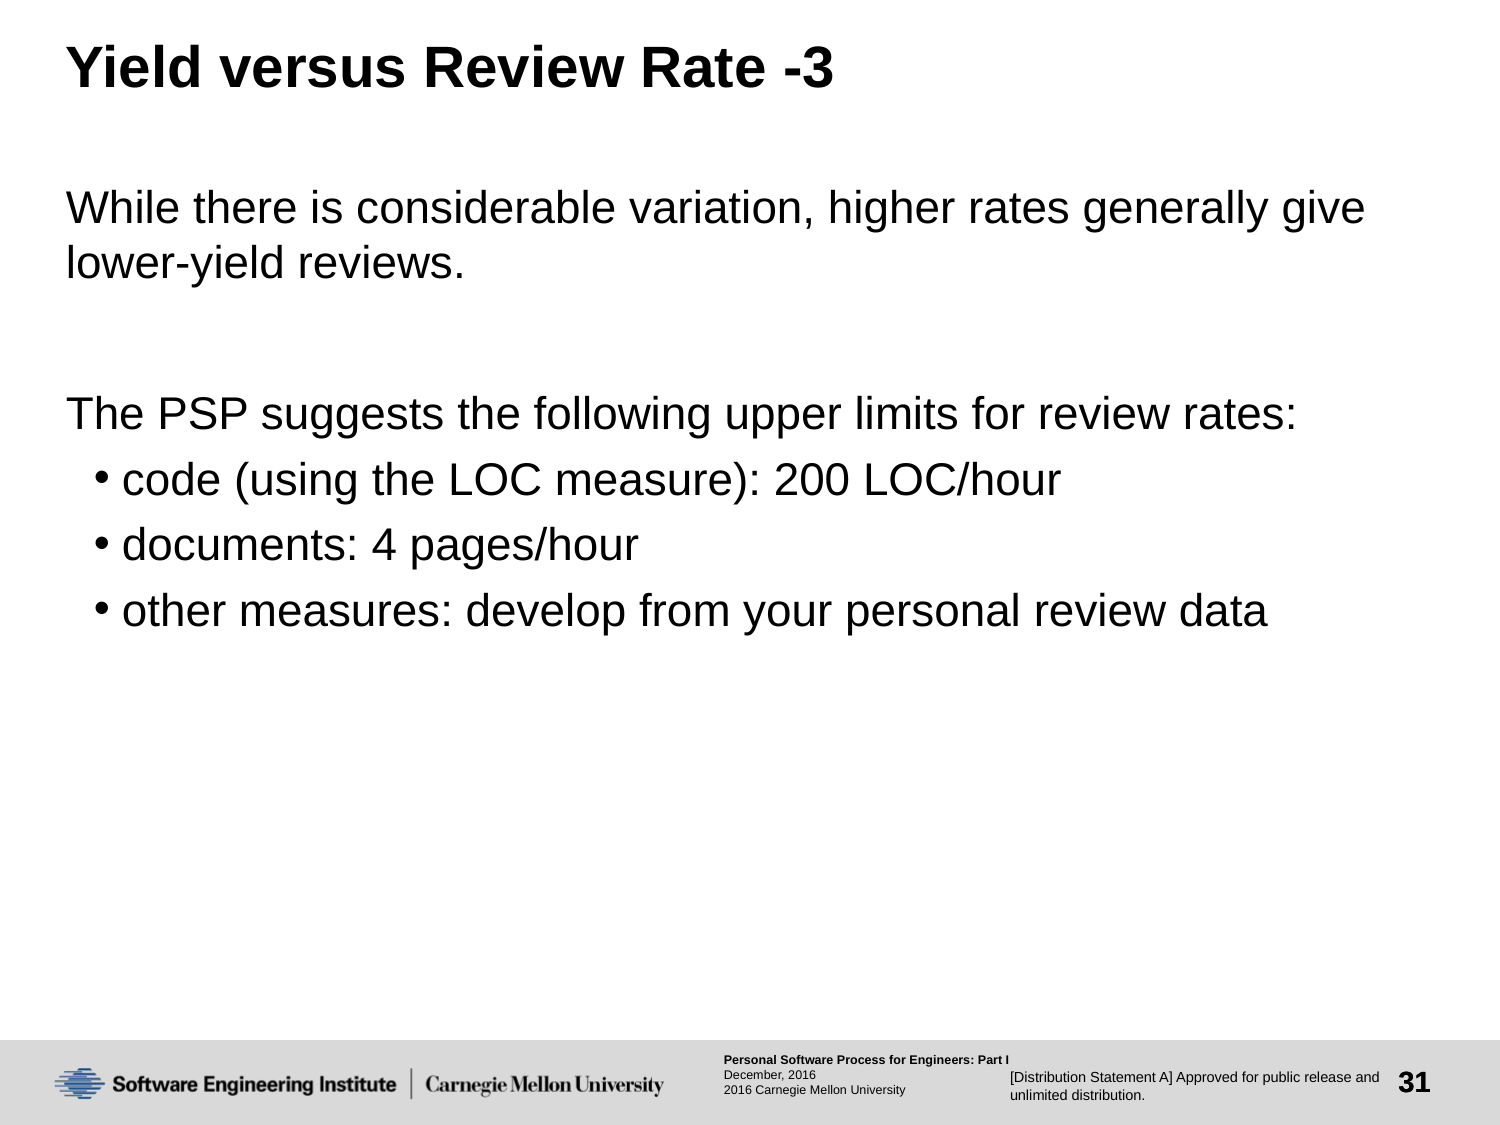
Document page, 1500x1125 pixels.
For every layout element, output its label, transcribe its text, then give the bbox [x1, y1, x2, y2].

title Yield versus Review Rate -3 [65, 37, 1313, 148]
picture [46, 1061, 673, 1104]
list While there is considerable variation, higher rates generally give lower-yield reviews. The PSP suggests the following upper limits for review rates: code (using the LOC measure): 200 LOC/hour documents: 4 pages/hour other measures: develop from your personal review data [65, 177, 1431, 1000]
